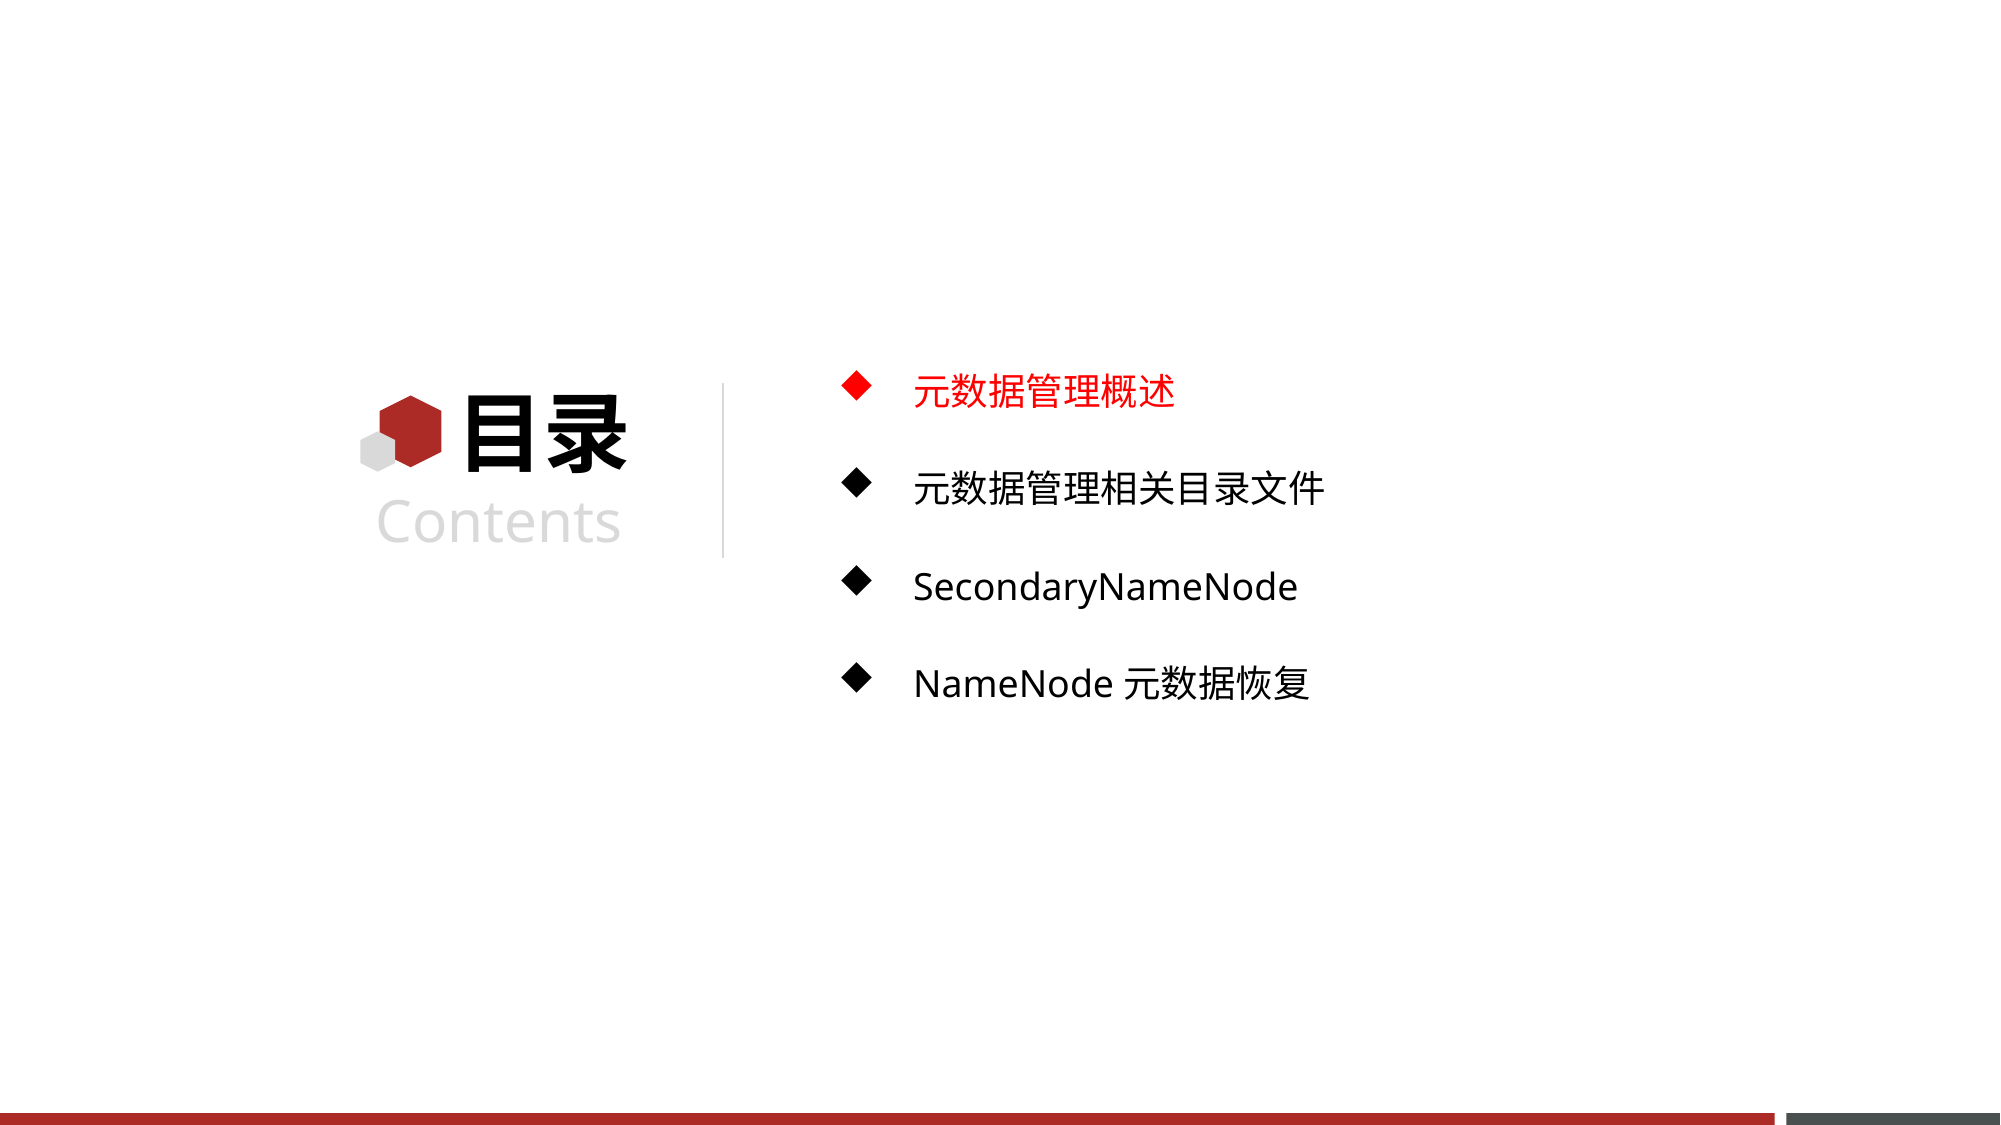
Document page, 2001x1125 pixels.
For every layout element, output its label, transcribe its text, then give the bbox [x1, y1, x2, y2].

list 元数据管理概述 元数据管理相关目录文件 SecondaryNameNode NameNode元数据恢复 [823, 165, 1804, 864]
